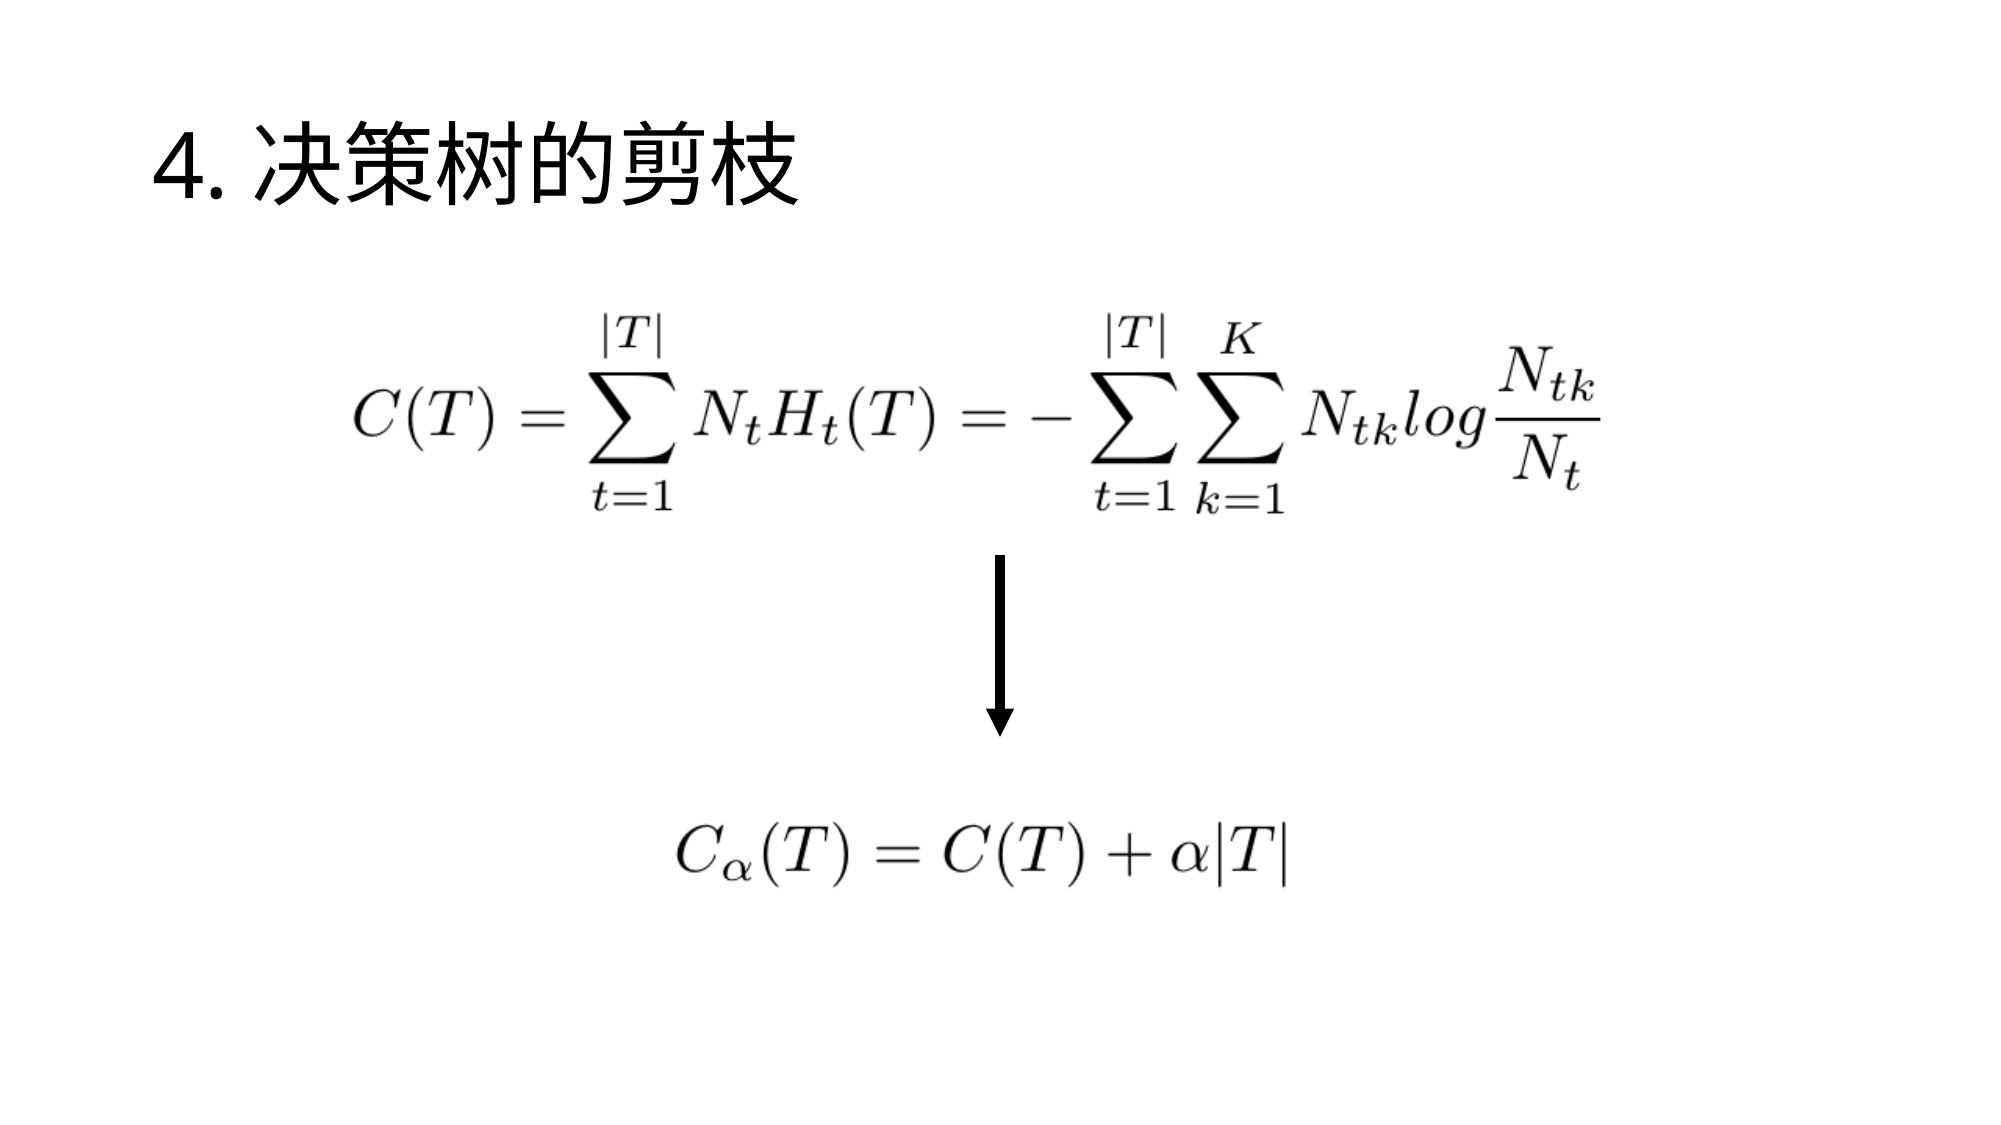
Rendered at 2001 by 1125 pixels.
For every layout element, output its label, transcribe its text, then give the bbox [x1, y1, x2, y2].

title 4.决策树的剪枝 [137, 59, 1863, 278]
picture [649, 772, 1350, 942]
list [315, 277, 1685, 556]
